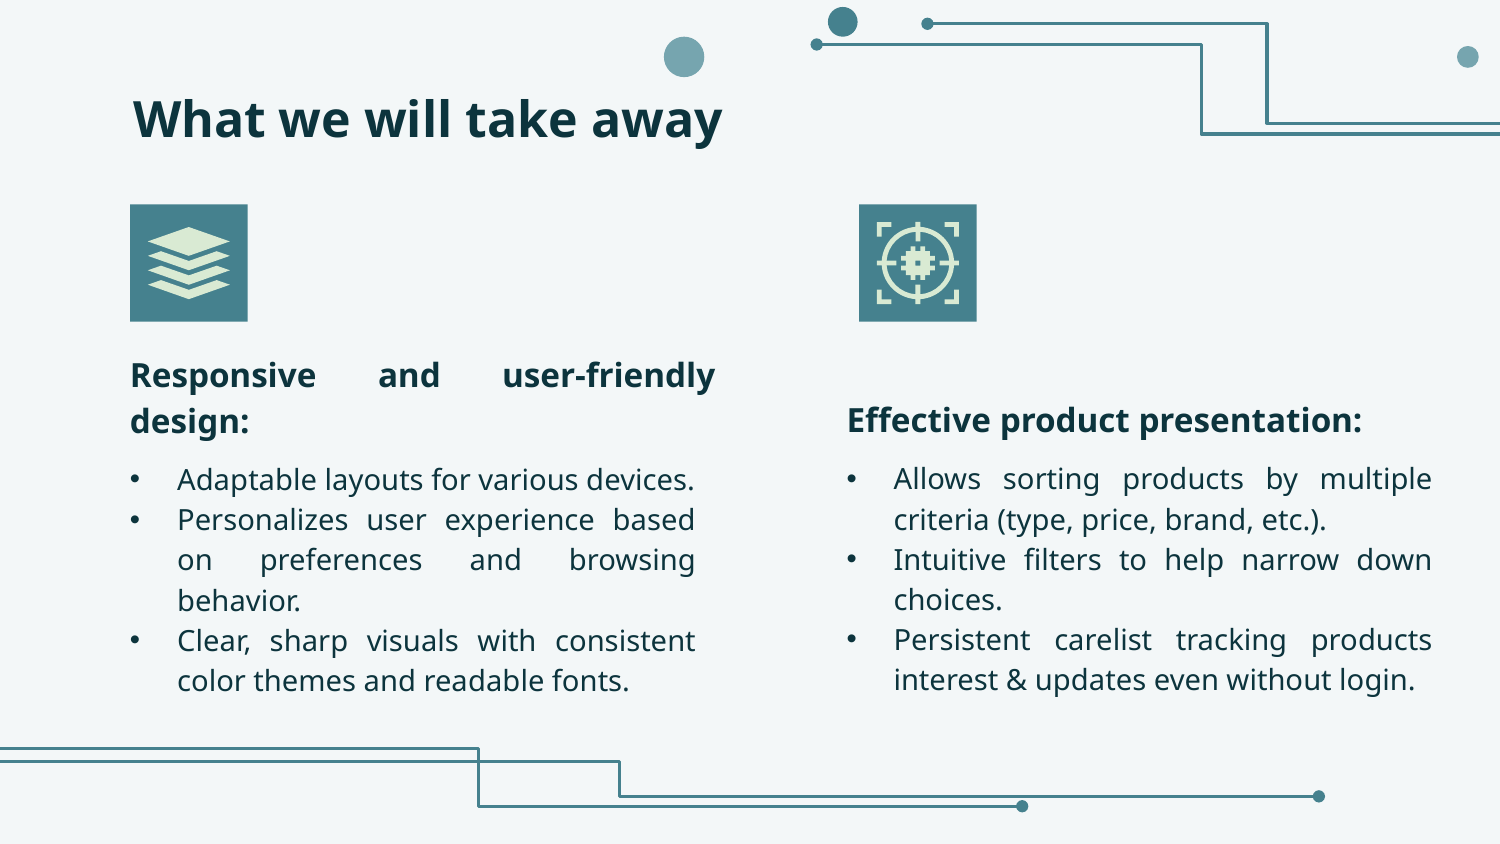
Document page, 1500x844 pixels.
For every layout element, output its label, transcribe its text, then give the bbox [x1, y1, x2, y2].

subtitle Adaptable layouts for various devices. Personalizes user experience based on preferences and browsing behavior. Clear, sharp visuals with consistent color themes and readable fonts. [115, 455, 711, 583]
title What we will take away [118, 72, 780, 167]
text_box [876, 221, 960, 305]
text_box [859, 204, 977, 322]
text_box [147, 226, 231, 300]
subtitle Allows sorting products by multiple criteria (type, price, brand, etc.). Intuitive filters to help narrow down choices. Persistent carelist tracking products interest & updates even without login. [831, 440, 1448, 582]
subtitle Responsive and user-friendly design: [115, 390, 732, 455]
subtitle Effective product presentation: [831, 389, 1428, 455]
text_box [130, 204, 248, 322]
